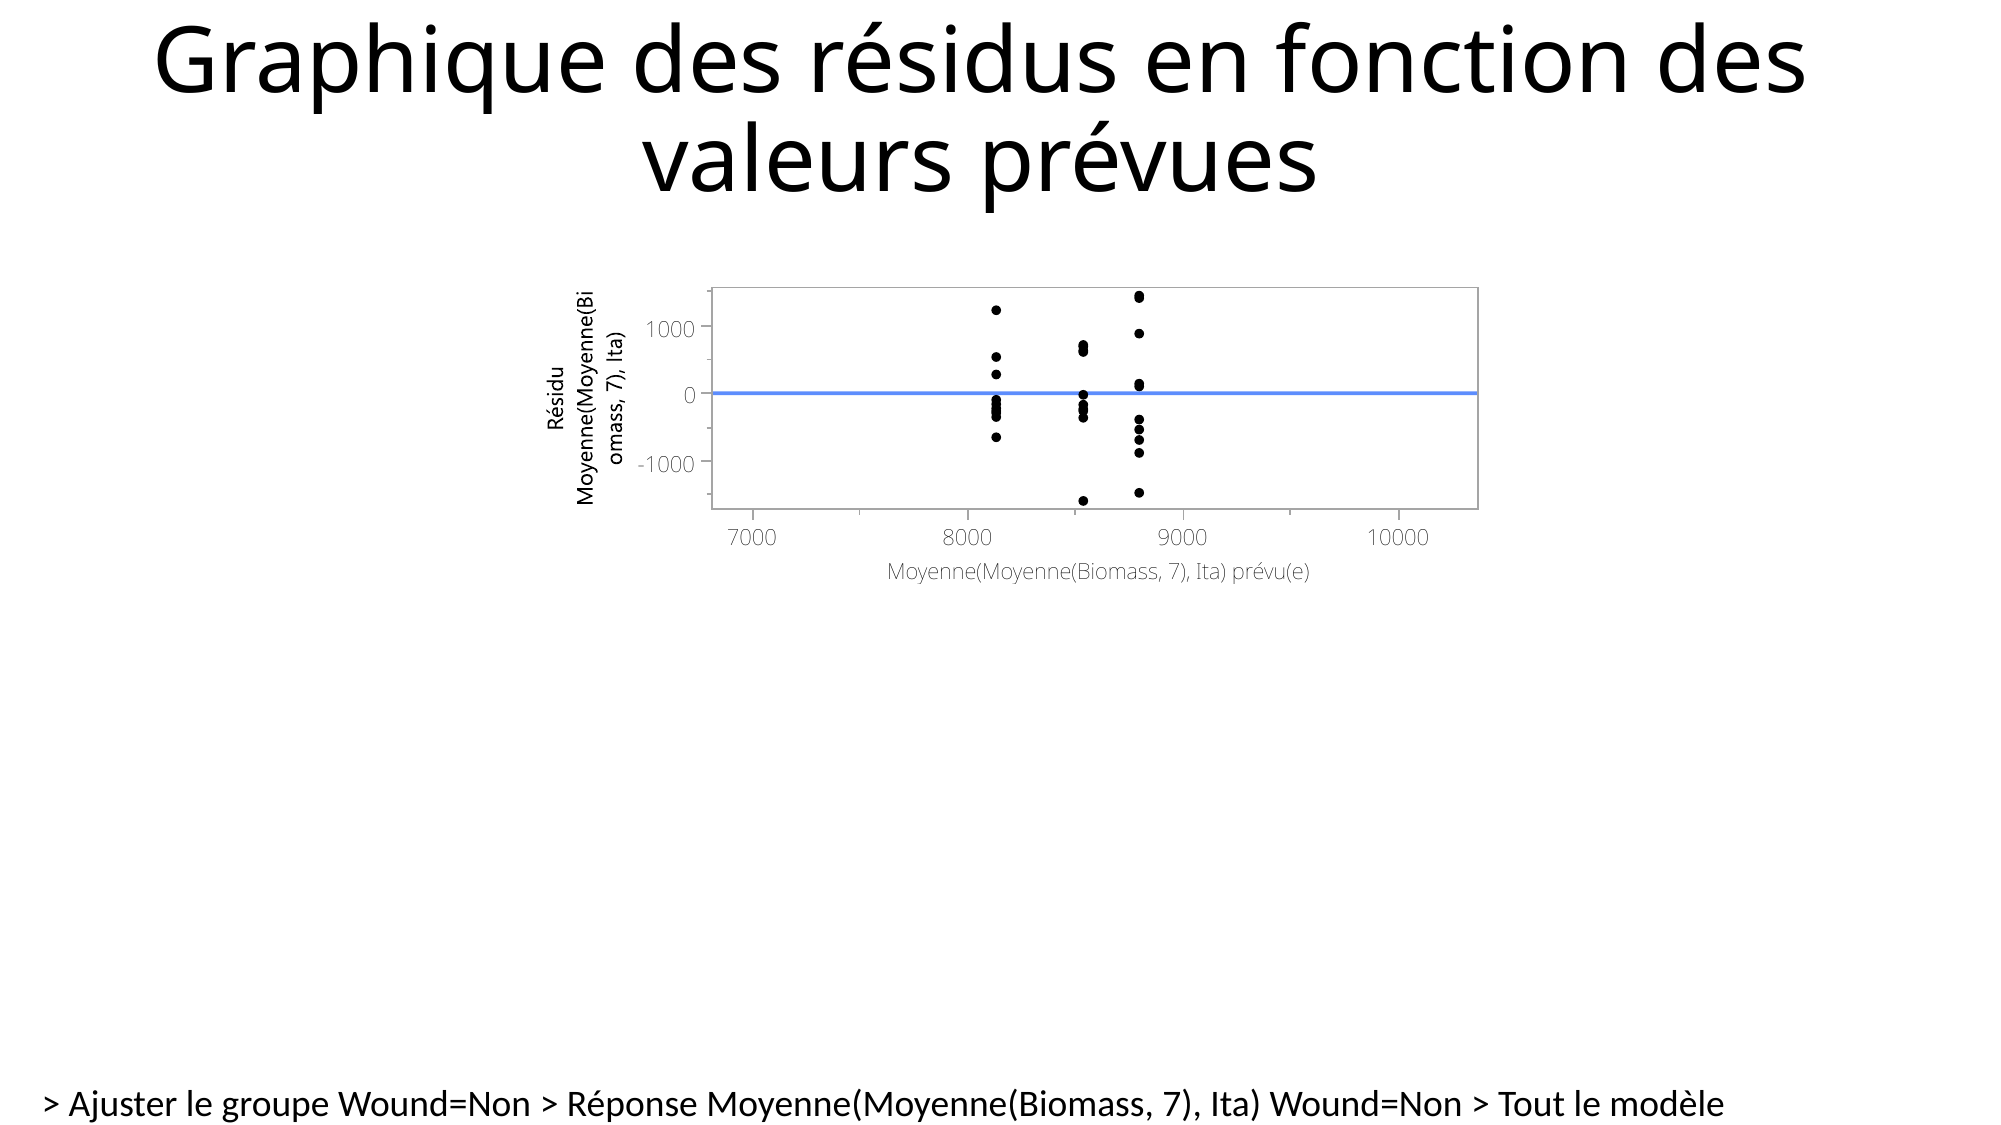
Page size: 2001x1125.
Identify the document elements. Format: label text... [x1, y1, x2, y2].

text_box > Ajuster le groupe Wound=Non > Réponse Moyenne(Moyenne(Biomass, 7), Ita) Wound=Non > Tout le modèle [41, 1079, 1728, 1125]
title Graphique des résidus en fonction des valeurs prévues [0, 0, 1963, 225]
picture [528, 270, 1510, 604]
